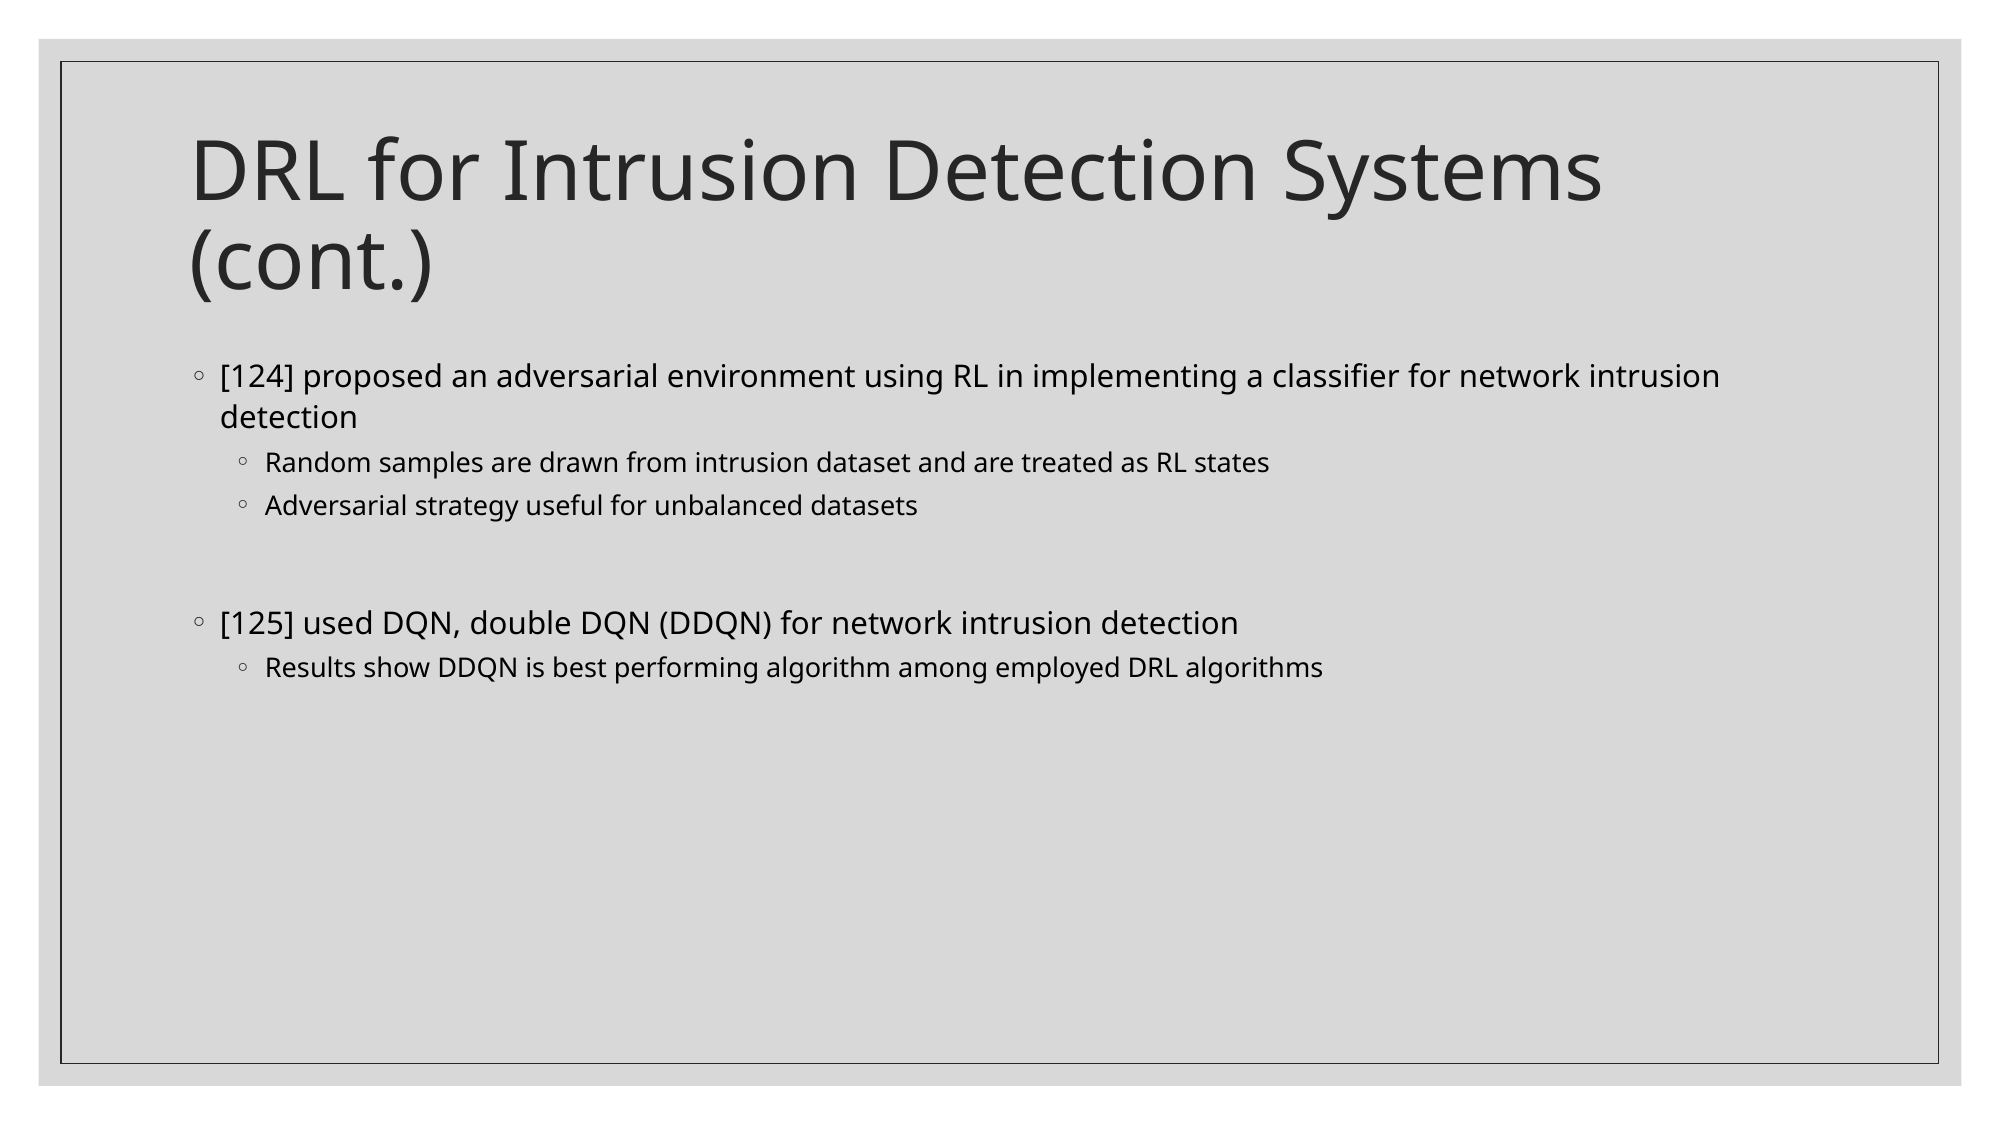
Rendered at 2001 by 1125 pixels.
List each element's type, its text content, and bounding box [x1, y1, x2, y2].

title DRL for Intrusion Detection Systems (cont.) [174, 105, 1825, 331]
list [124] proposed an adversarial environment using RL in implementing a classifier for network intrusion detection Random samples are drawn from intrusion dataset and are treated as RL states Adversarial strategy useful for unbalanced datasets [125] used DQN, double DQN (DDQN) for network intrusion detection Results show DDQN is best performing algorithm among employed DRL algorithms [174, 345, 1825, 977]
